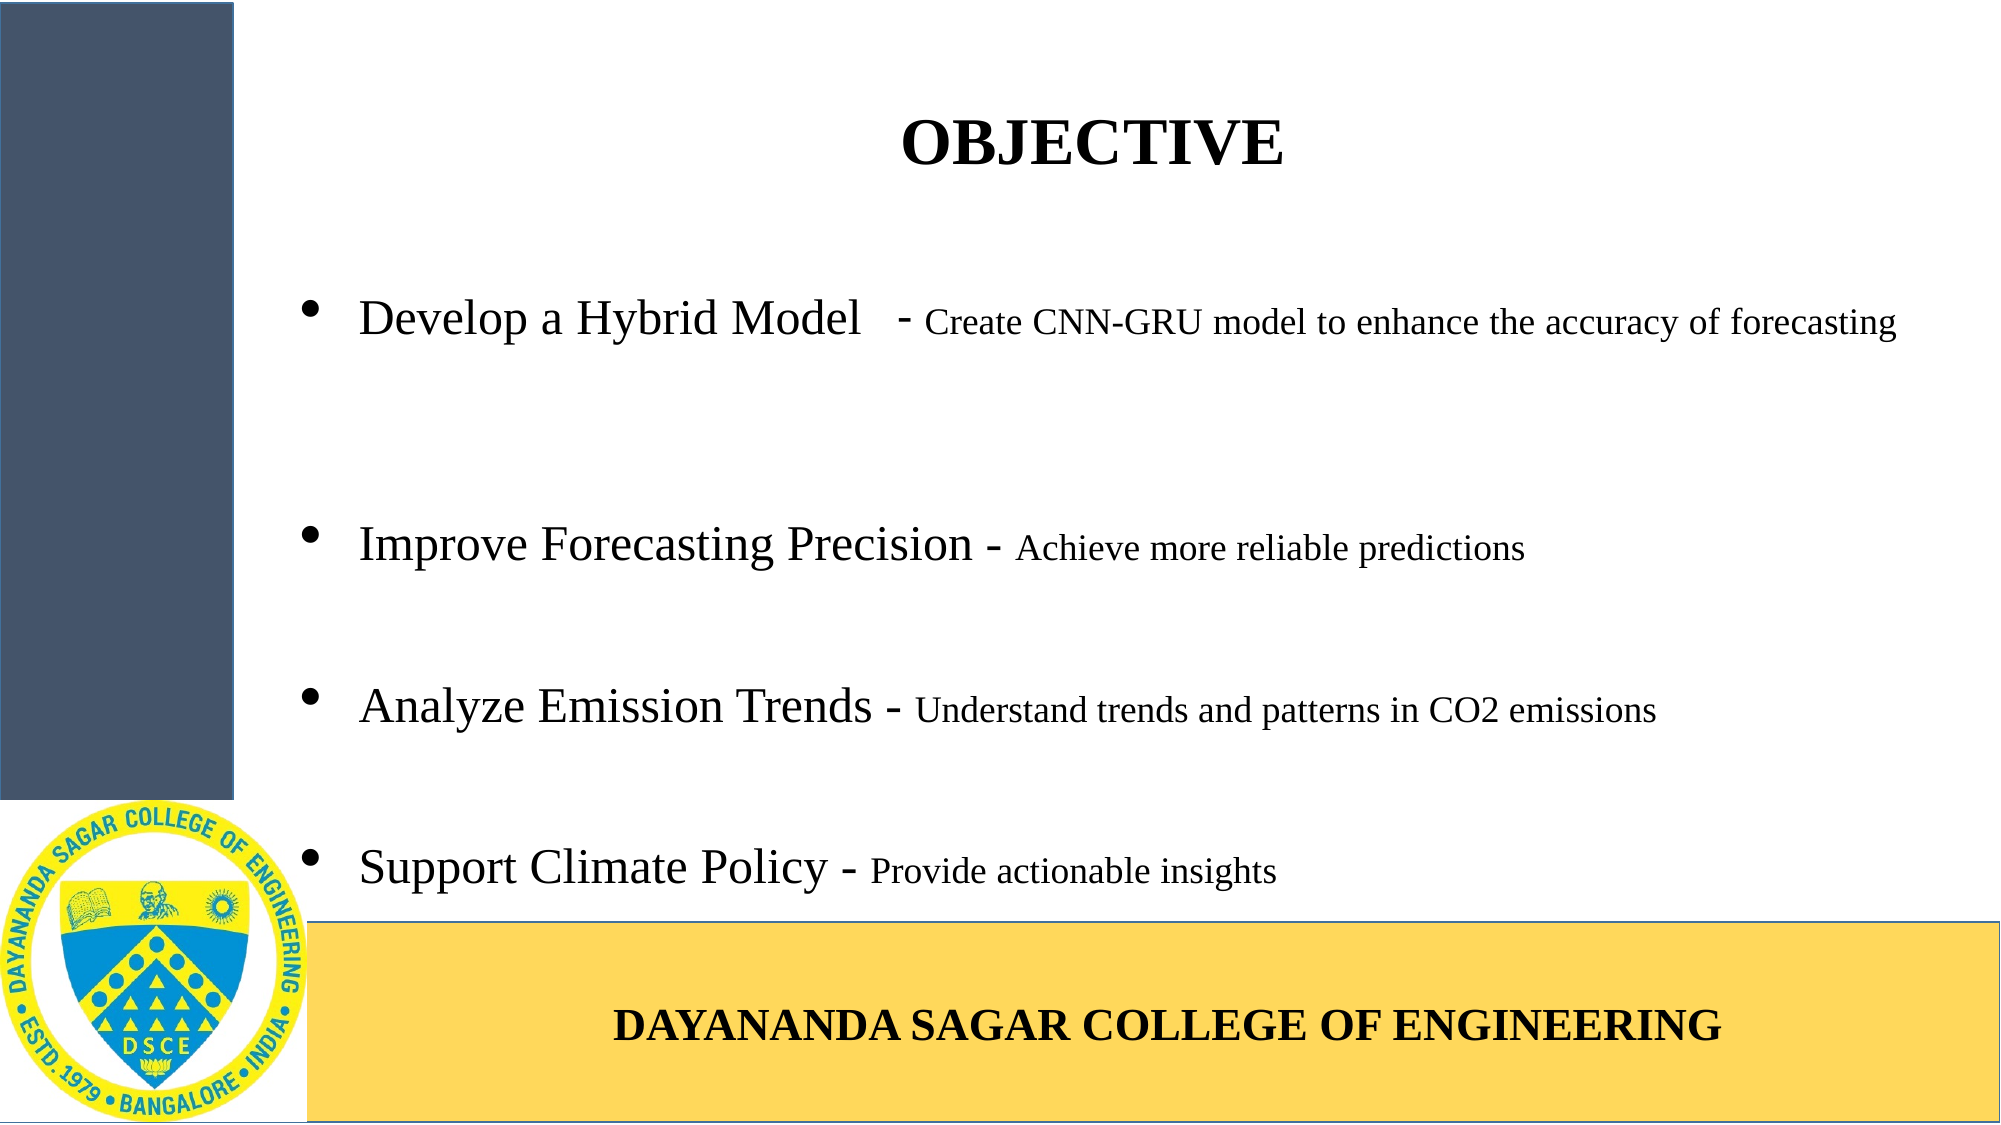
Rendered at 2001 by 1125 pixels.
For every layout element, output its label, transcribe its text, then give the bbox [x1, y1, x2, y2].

text_box OBJECTIVE [262, 50, 1925, 185]
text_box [307, 921, 2000, 1123]
text_box Develop a Hybrid Model - Create CNN-GRU model to enhance the accuracy of forecasting Improve Forecasting Precision - Achieve more reliable predictions Analyze Emission Trends - Understand trends and patterns in CO2 emissions Support Climate Policy - Provide actionable insights [287, 273, 1925, 921]
picture [0, 800, 307, 1123]
text_box [0, 3, 233, 800]
